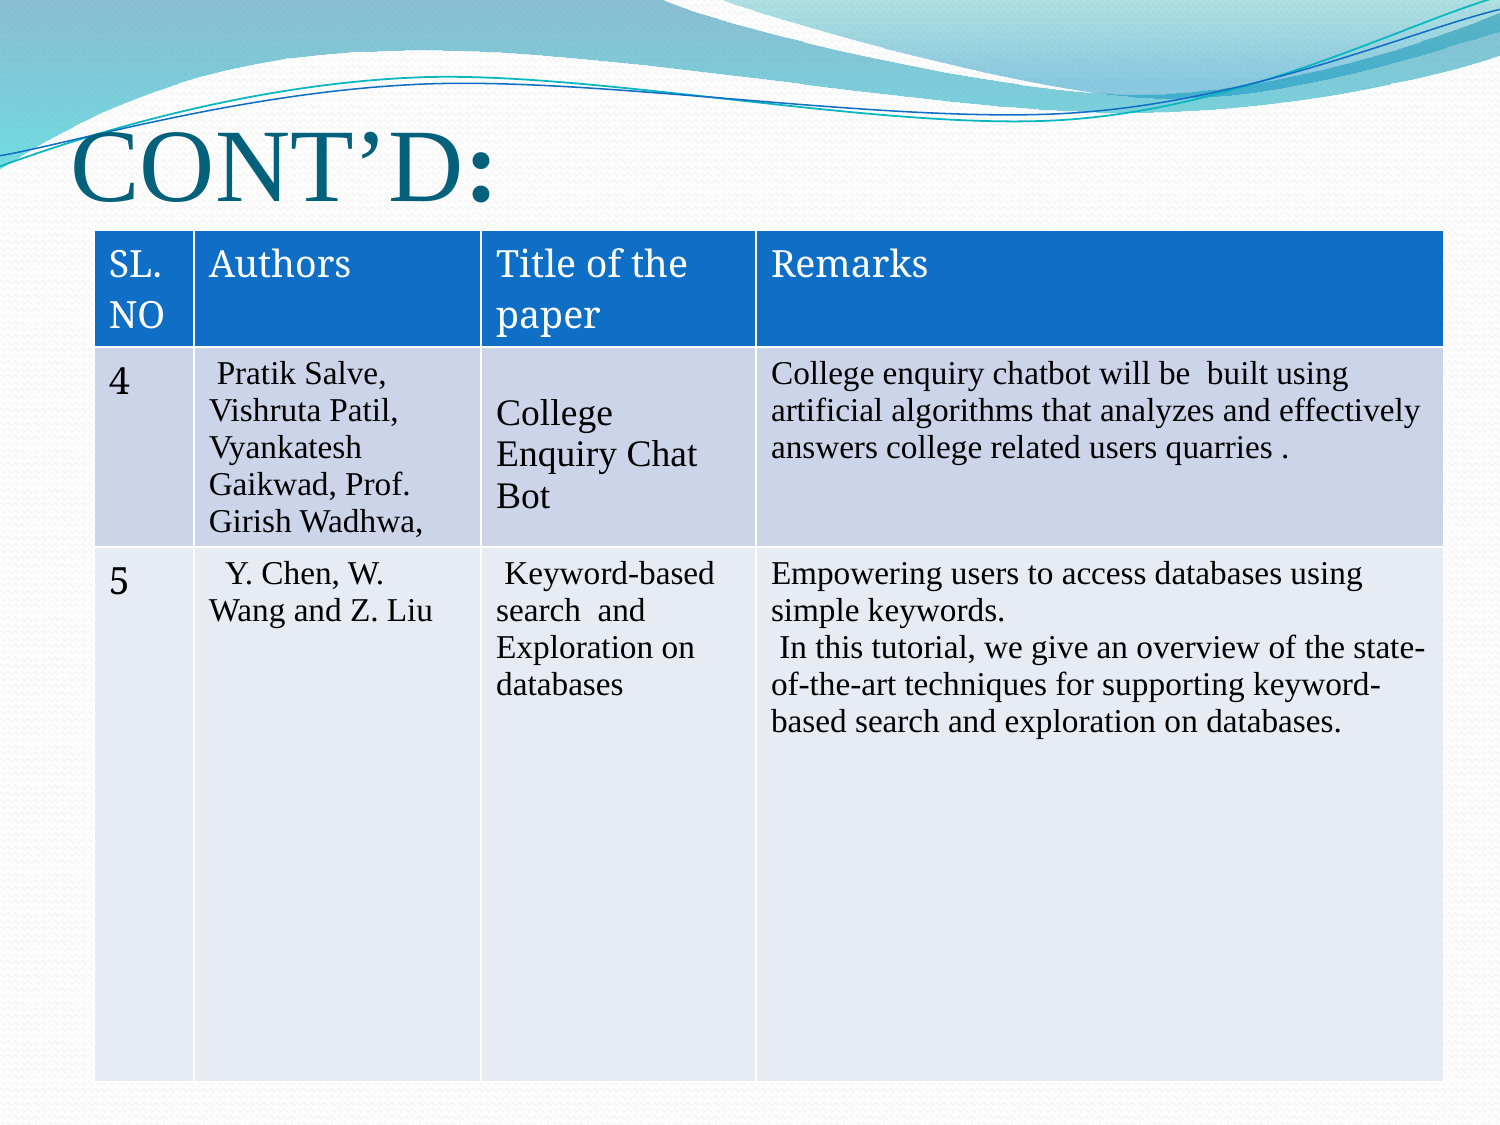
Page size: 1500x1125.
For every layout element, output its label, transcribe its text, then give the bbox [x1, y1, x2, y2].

title CONT’D: [70, 35, 966, 223]
table_header SL.NO [95, 231, 193, 346]
table_header Remarks [757, 231, 1443, 346]
table_header Authors [195, 231, 480, 346]
table_cell Empowering users to access databases using simple keywords. In this tutorial, we give an overview of the state-of-the-art techniques for supporting keyword-based search and exploration on databases. [757, 548, 1443, 1081]
table_cell Pratik Salve, Vishruta Patil, Vyankatesh Gaikwad, Prof. Girish Wadhwa, [195, 348, 480, 546]
table_cell 4 [95, 348, 193, 546]
table_header Title of the paper [482, 231, 755, 346]
table_cell 5 [95, 548, 193, 1081]
table_cell College enquiry chatbot will be built using artificial algorithms that analyzes and effectively answers college related users quarries . [757, 348, 1443, 546]
table_cell Keyword-based search and Exploration on databases [482, 548, 755, 1081]
table_cell Y. Chen, W. Wang and Z. Liu [195, 548, 480, 1081]
table_cell College Enquiry Chat Bot [482, 348, 755, 546]
